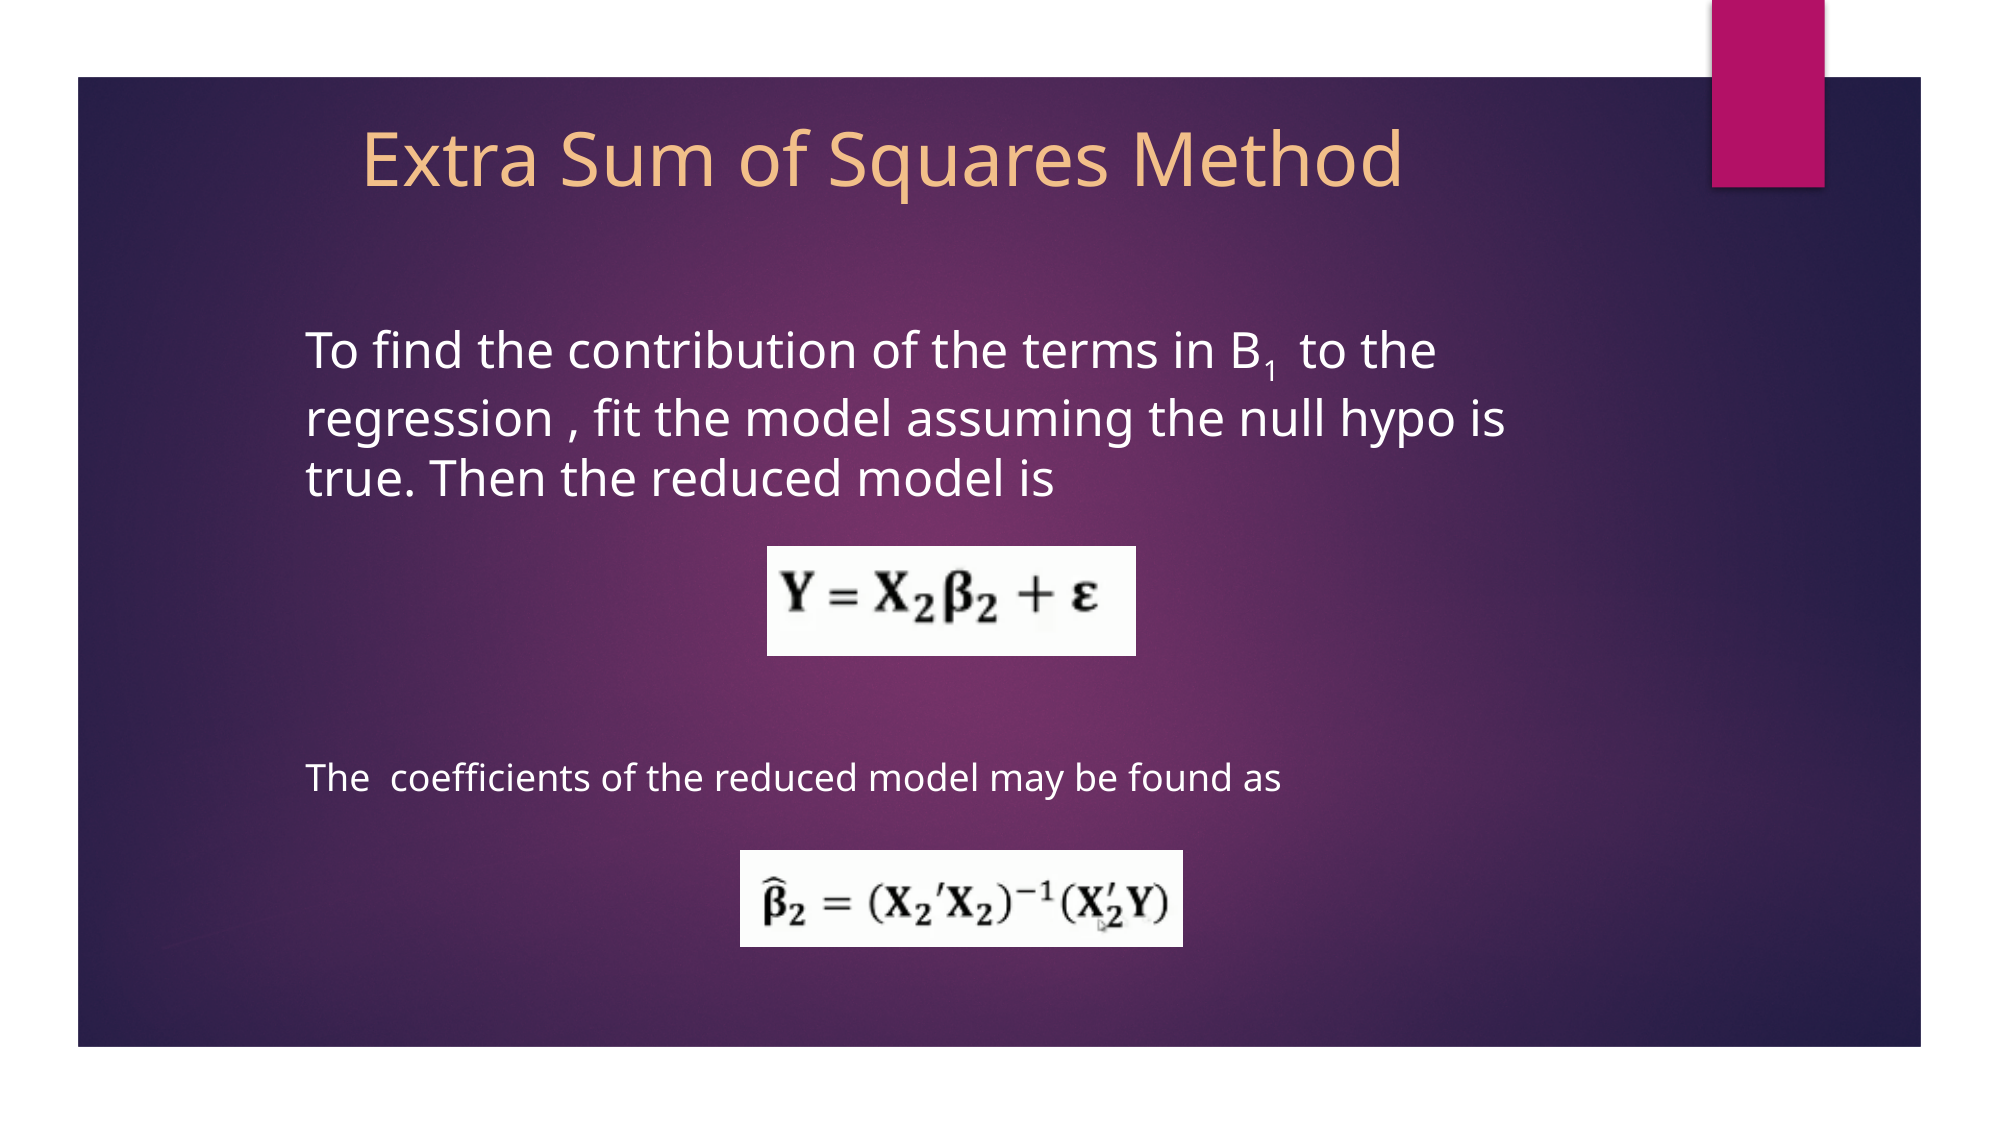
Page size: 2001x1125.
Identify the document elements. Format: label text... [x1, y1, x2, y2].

text_box [189, 250, 1713, 312]
text_box To find the contribution of the terms in B1 to the regression , fit the model assuming the null hypo is true. Then the reduced model is [290, 311, 1638, 515]
text_box The coefficients of the reduced model may be found as [290, 746, 1427, 807]
picture [740, 850, 1183, 948]
title Extra Sum of Squares Method [345, 109, 1556, 209]
picture [766, 546, 1137, 656]
